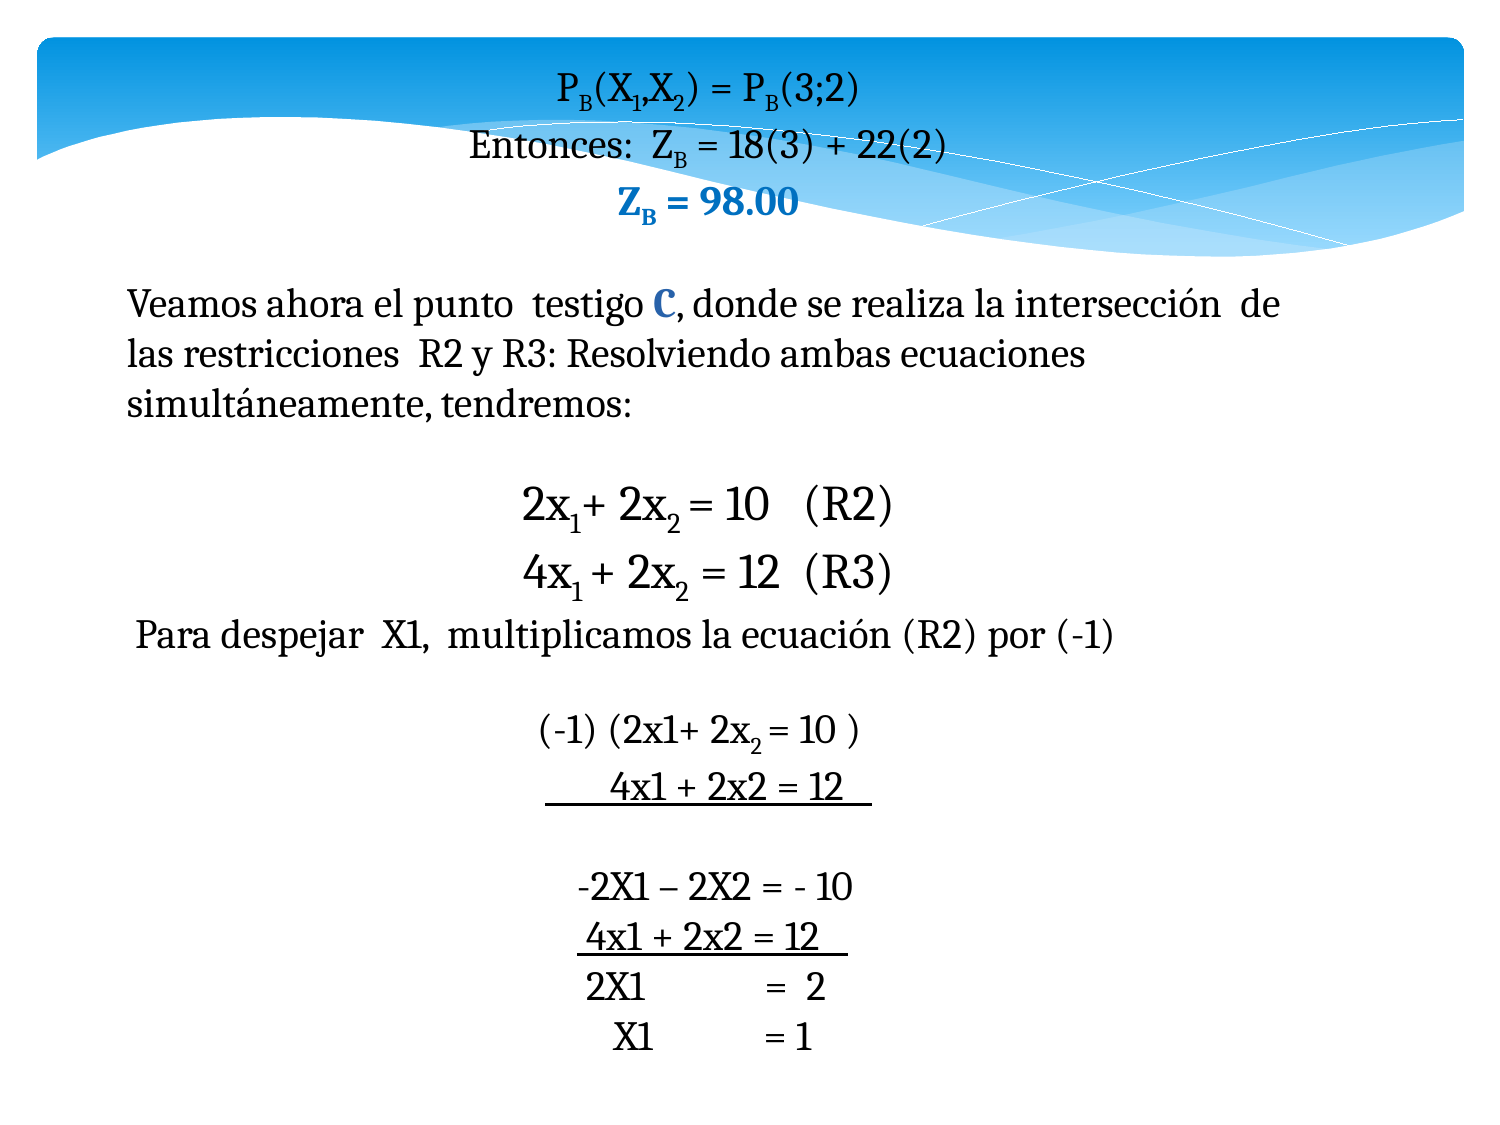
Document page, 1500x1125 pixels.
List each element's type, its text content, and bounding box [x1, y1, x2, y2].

text_box PB(X1,X2) = PB(3;2) Entonces: ZB = 18(3) + 22(2) ZB = 98.00 Veamos ahora el punto testigo C, donde se realiza la intersección de las restricciones R2 y R3: Resolviendo ambas ecuaciones simultáneamente, tendremos: 2x1+ 2x2 = 10 (R2) 4x1 + 2x2 = 12 (R3) Para despejar X1, multiplicamos la ecuación (R2) por (-1) (-1) (2x1+ 2x2 = 10 ) 4x1 + 2x2 = 12 -2X1 – 2X2 = - 10 4x1 + 2x2 = 12 2X1 = 2 X1 = 1 [112, 52, 1306, 1112]
